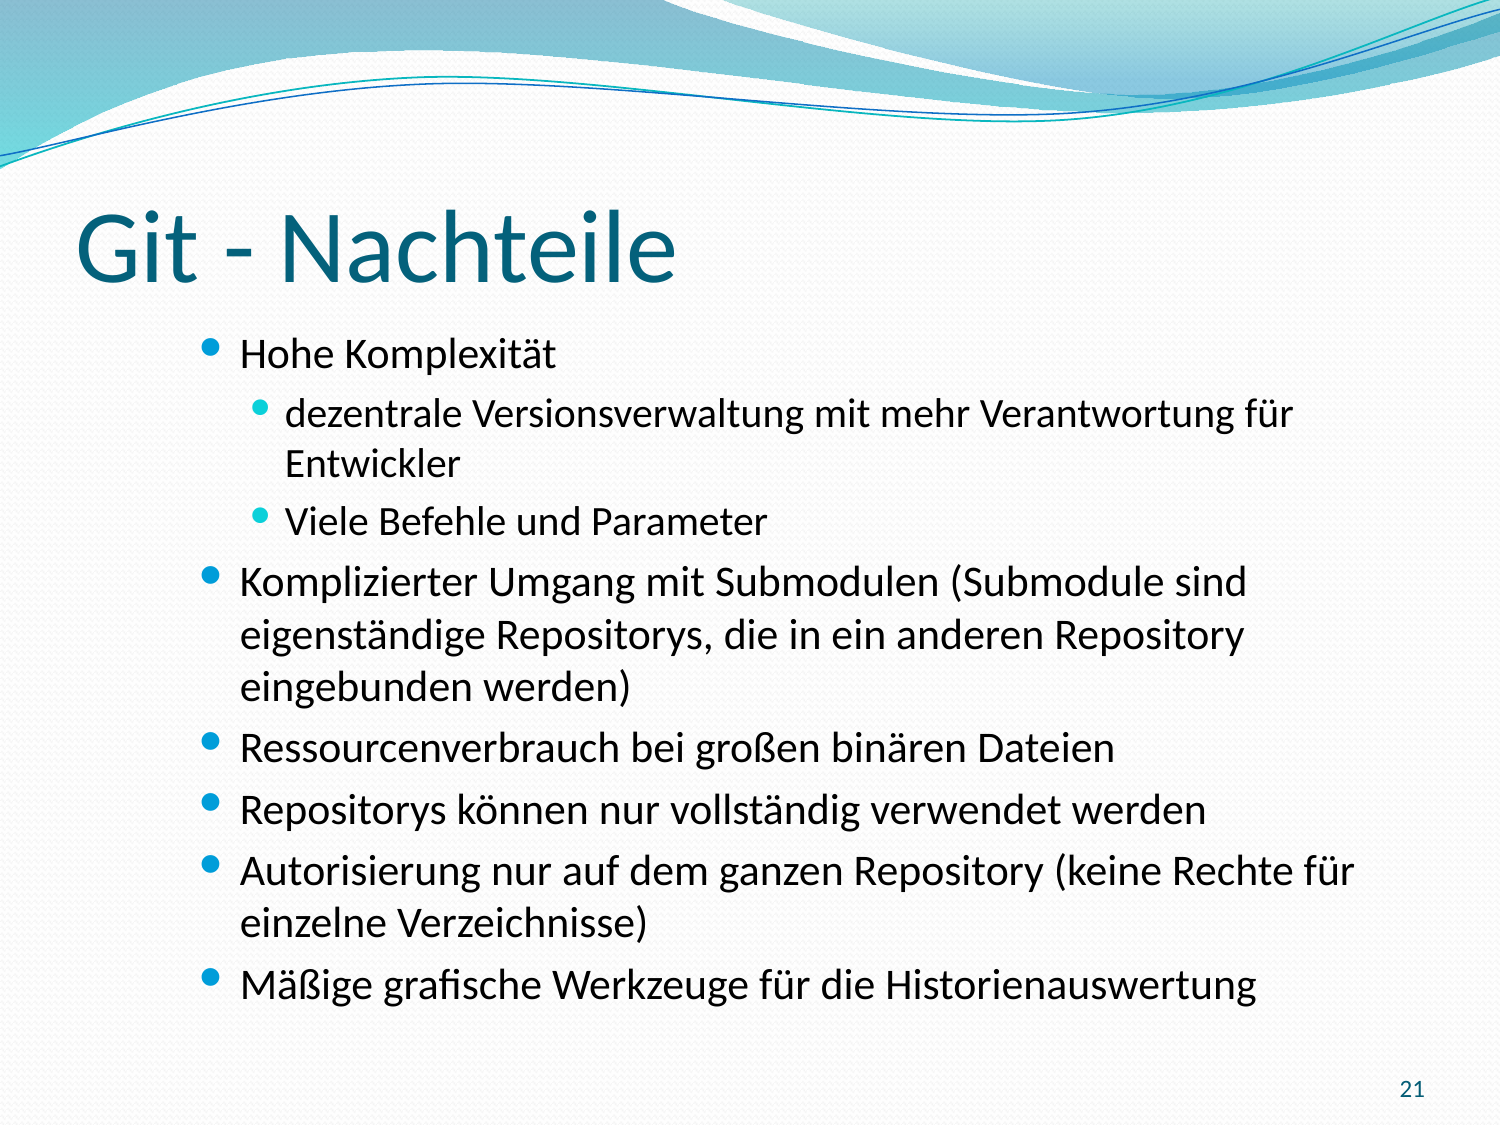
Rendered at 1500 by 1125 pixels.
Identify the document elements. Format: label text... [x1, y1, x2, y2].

list Hohe Komplexität dezentrale Versionsverwaltung mit mehr Verantwortung für Entwickler Viele Befehle und Parameter Komplizierter Umgang mit Submodulen (Submodule sind eigenständige Repositorys, die in ein anderen Repository eingebunden werden) Ressourcenverbrauch bei großen binären Dateien Repositorys können nur vollständig verwendet werden Autorisierung nur auf dem ganzen Repository (keine Rechte für einzelne Verzeichnisse) Mäßige grafische Werkzeuge für die Historienauswertung [75, 317, 1425, 1038]
title Git - Nachteile [75, 115, 1425, 303]
slide_number 21 [1299, 1042, 1425, 1103]
